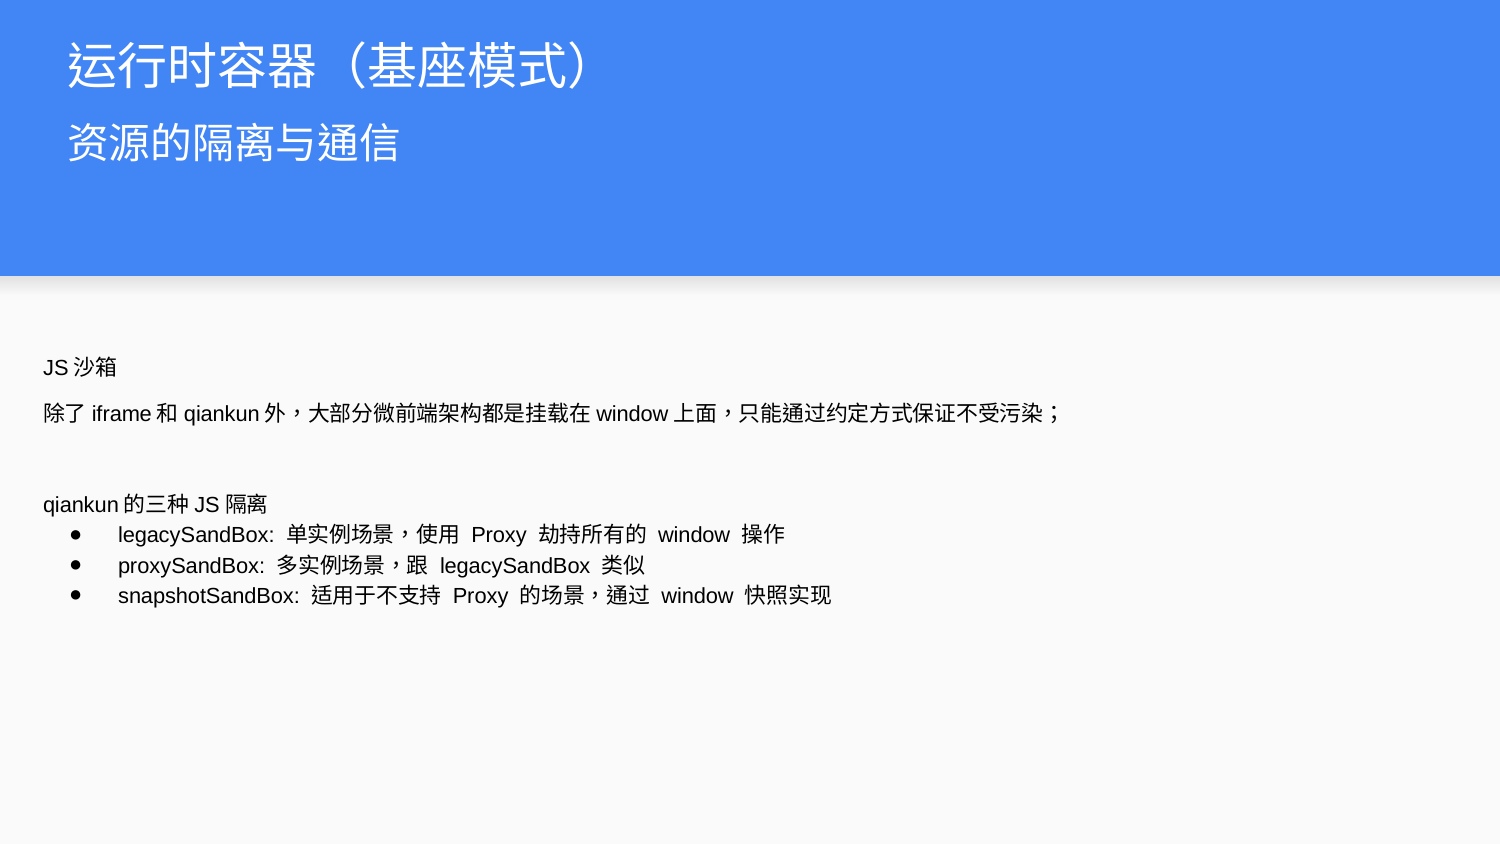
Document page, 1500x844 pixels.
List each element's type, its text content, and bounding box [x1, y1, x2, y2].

text_box JS沙箱 除了iframe和qiankun外，大部分微前端架构都是挂载在window上面，只能通过约定方式保证不受污染； qiankun的三种JS隔离 legacySandBox: 单实例场景，使用 Proxy 劫持所有的 window 操作 proxySandBox: 多实例场景，跟 legacySandBox 类似 snapshotSandBox: 适用于不支持 Proxy 的场景，通过 window 快照实现 [28, 318, 1424, 669]
title 运行时容器（基座模式） [52, 25, 1401, 111]
title 资源的隔离与通信 [52, 111, 1401, 183]
